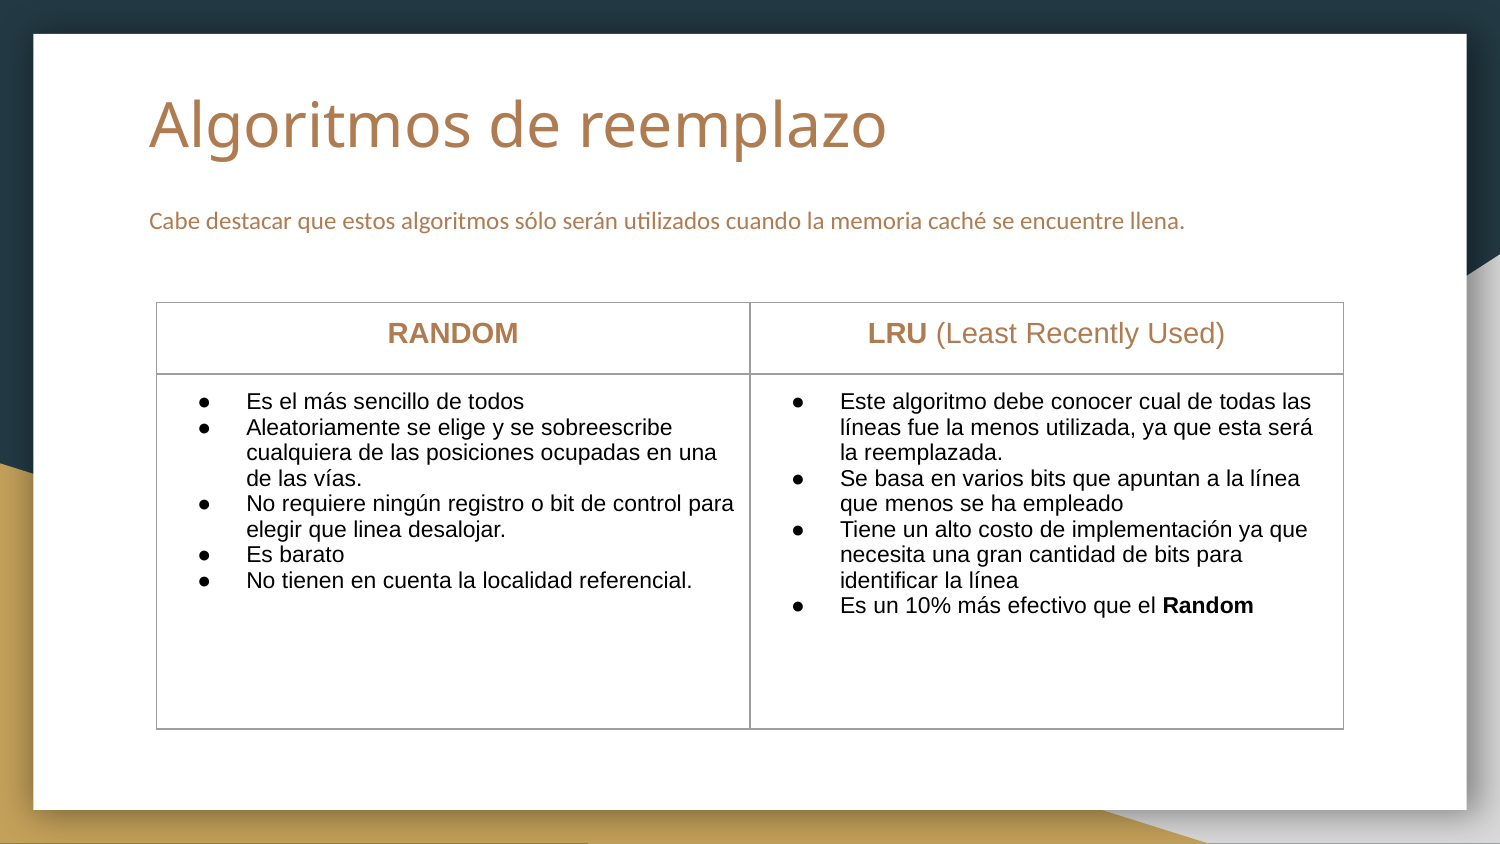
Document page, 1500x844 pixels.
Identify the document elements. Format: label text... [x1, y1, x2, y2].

table_header LRU (Least Recently Used) [751, 303, 1343, 373]
text_box Cabe destacar que estos algoritmos sólo serán utilizados cuando la memoria caché se encuentre llena. [134, 189, 1352, 249]
table_cell Es el más sencillo de todos Aleatoriamente se elige y se sobreescribe cualquiera de las posiciones ocupadas en una de las vías. No requiere ningún registro o bit de control para elegir que linea desalojar. Es barato No tienen en cuenta la localidad referencial. [157, 375, 749, 728]
title Algoritmos de reemplazo [134, 69, 1366, 182]
table_header RANDOM [157, 303, 749, 373]
table_cell Este algoritmo debe conocer cual de todas las líneas fue la menos utilizada, ya que esta será la reemplazada. Se basa en varios bits que apuntan a la línea que menos se ha empleado Tiene un alto costo de implementación ya que necesita una gran cantidad de bits para identificar la línea Es un 10% más efectivo que el Random [751, 375, 1343, 728]
